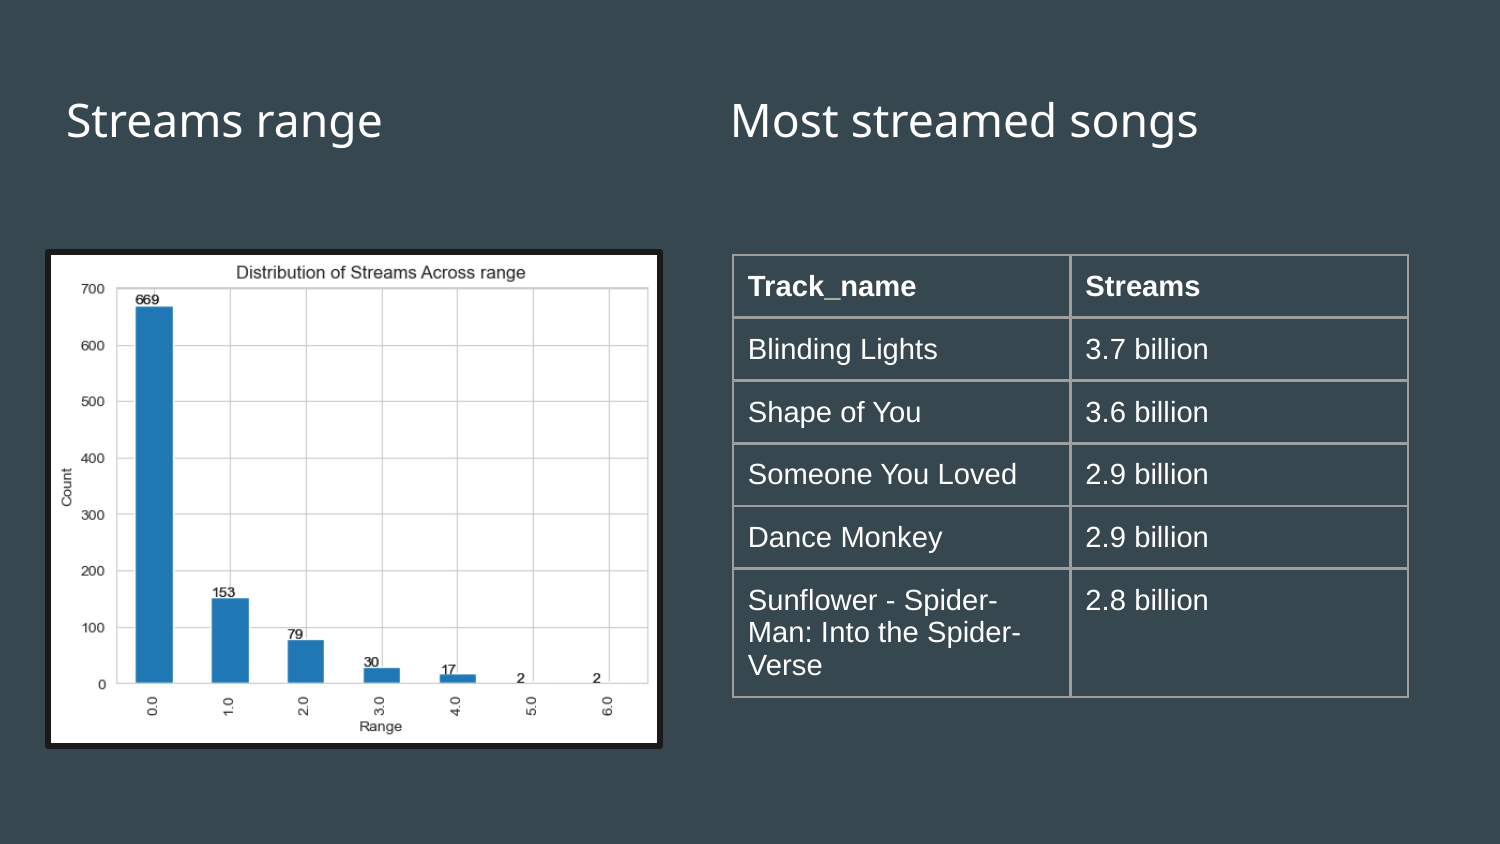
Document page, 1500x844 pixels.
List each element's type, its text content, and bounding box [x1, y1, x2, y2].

table_cell 2.8 billion [1072, 570, 1407, 696]
table_cell 2.9 billion [1072, 445, 1407, 505]
title Streams range Most streamed songs [51, 72, 1449, 167]
table_cell Blinding Lights [734, 319, 1069, 379]
picture [50, 254, 658, 744]
table_cell Dance Monkey [734, 507, 1069, 567]
table_cell Shape of You [734, 382, 1069, 442]
table_header Track_name [734, 256, 1069, 316]
table_header Streams [1072, 256, 1407, 316]
table_cell Someone You Loved [734, 445, 1069, 505]
table_cell 2.9 billion [1072, 507, 1407, 567]
table_cell 3.6 billion [1072, 382, 1407, 442]
table_cell 3.7 billion [1072, 319, 1407, 379]
table_cell Sunflower - Spider-Man: Into the Spider-Verse [734, 570, 1069, 696]
